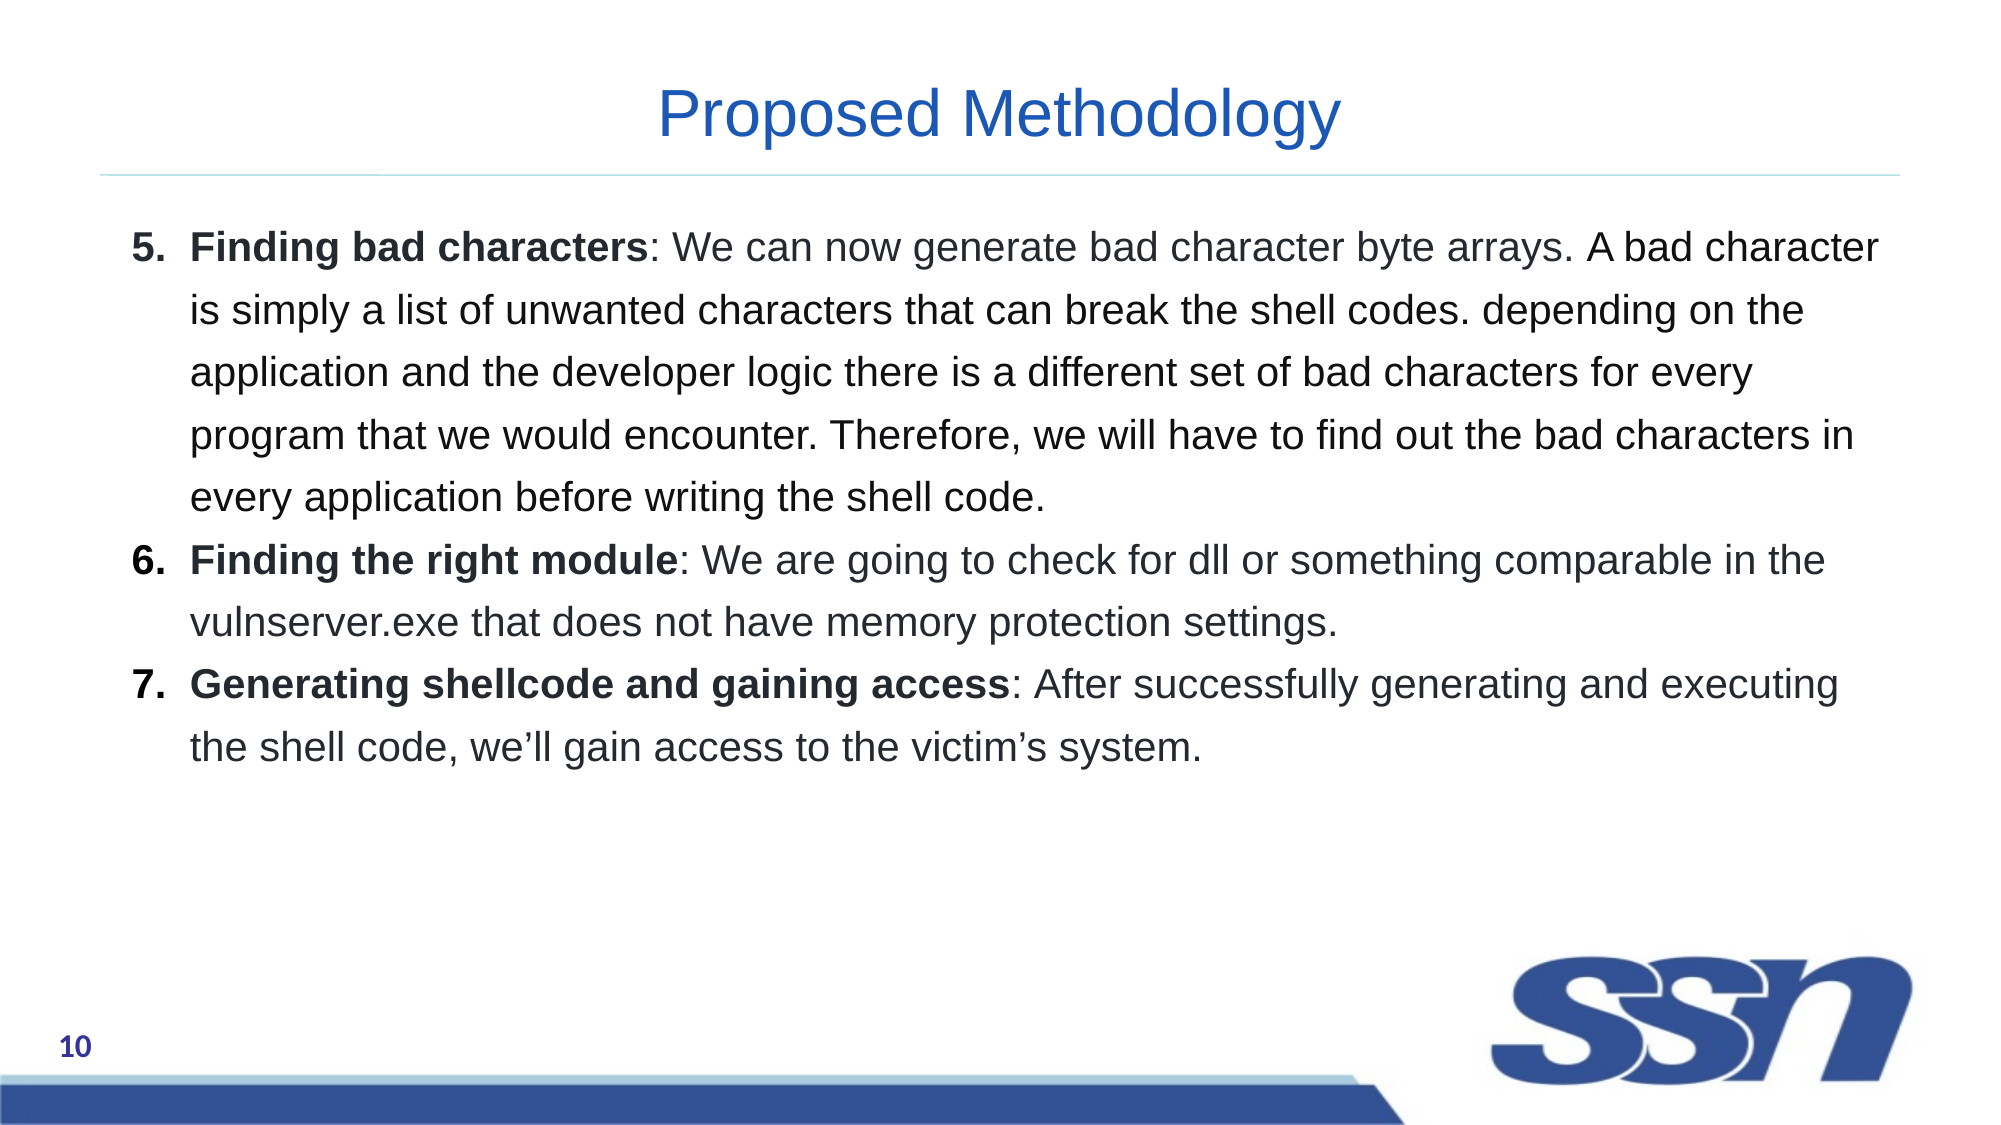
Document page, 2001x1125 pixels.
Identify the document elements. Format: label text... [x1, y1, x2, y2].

list Finding bad characters: We can now generate bad character byte arrays. A bad character is simply a list of unwanted characters that can break the shell codes. depending on the application and the developer logic there is a different set of bad characters for every program that we would encounter. Therefore, we will have to find out the bad characters in every application before writing the shell code. Finding the right module: We are going to check for dll or something comparable in the vulnserver.exe that does not have memory protection settings. Generating shellcode and gaining access: After successfully generating and executing the shell code, we’ll gain access to the victim’s system. [99, 200, 1900, 1005]
picture [0, 913, 2000, 1125]
title Proposed Methodology [99, 45, 1900, 175]
